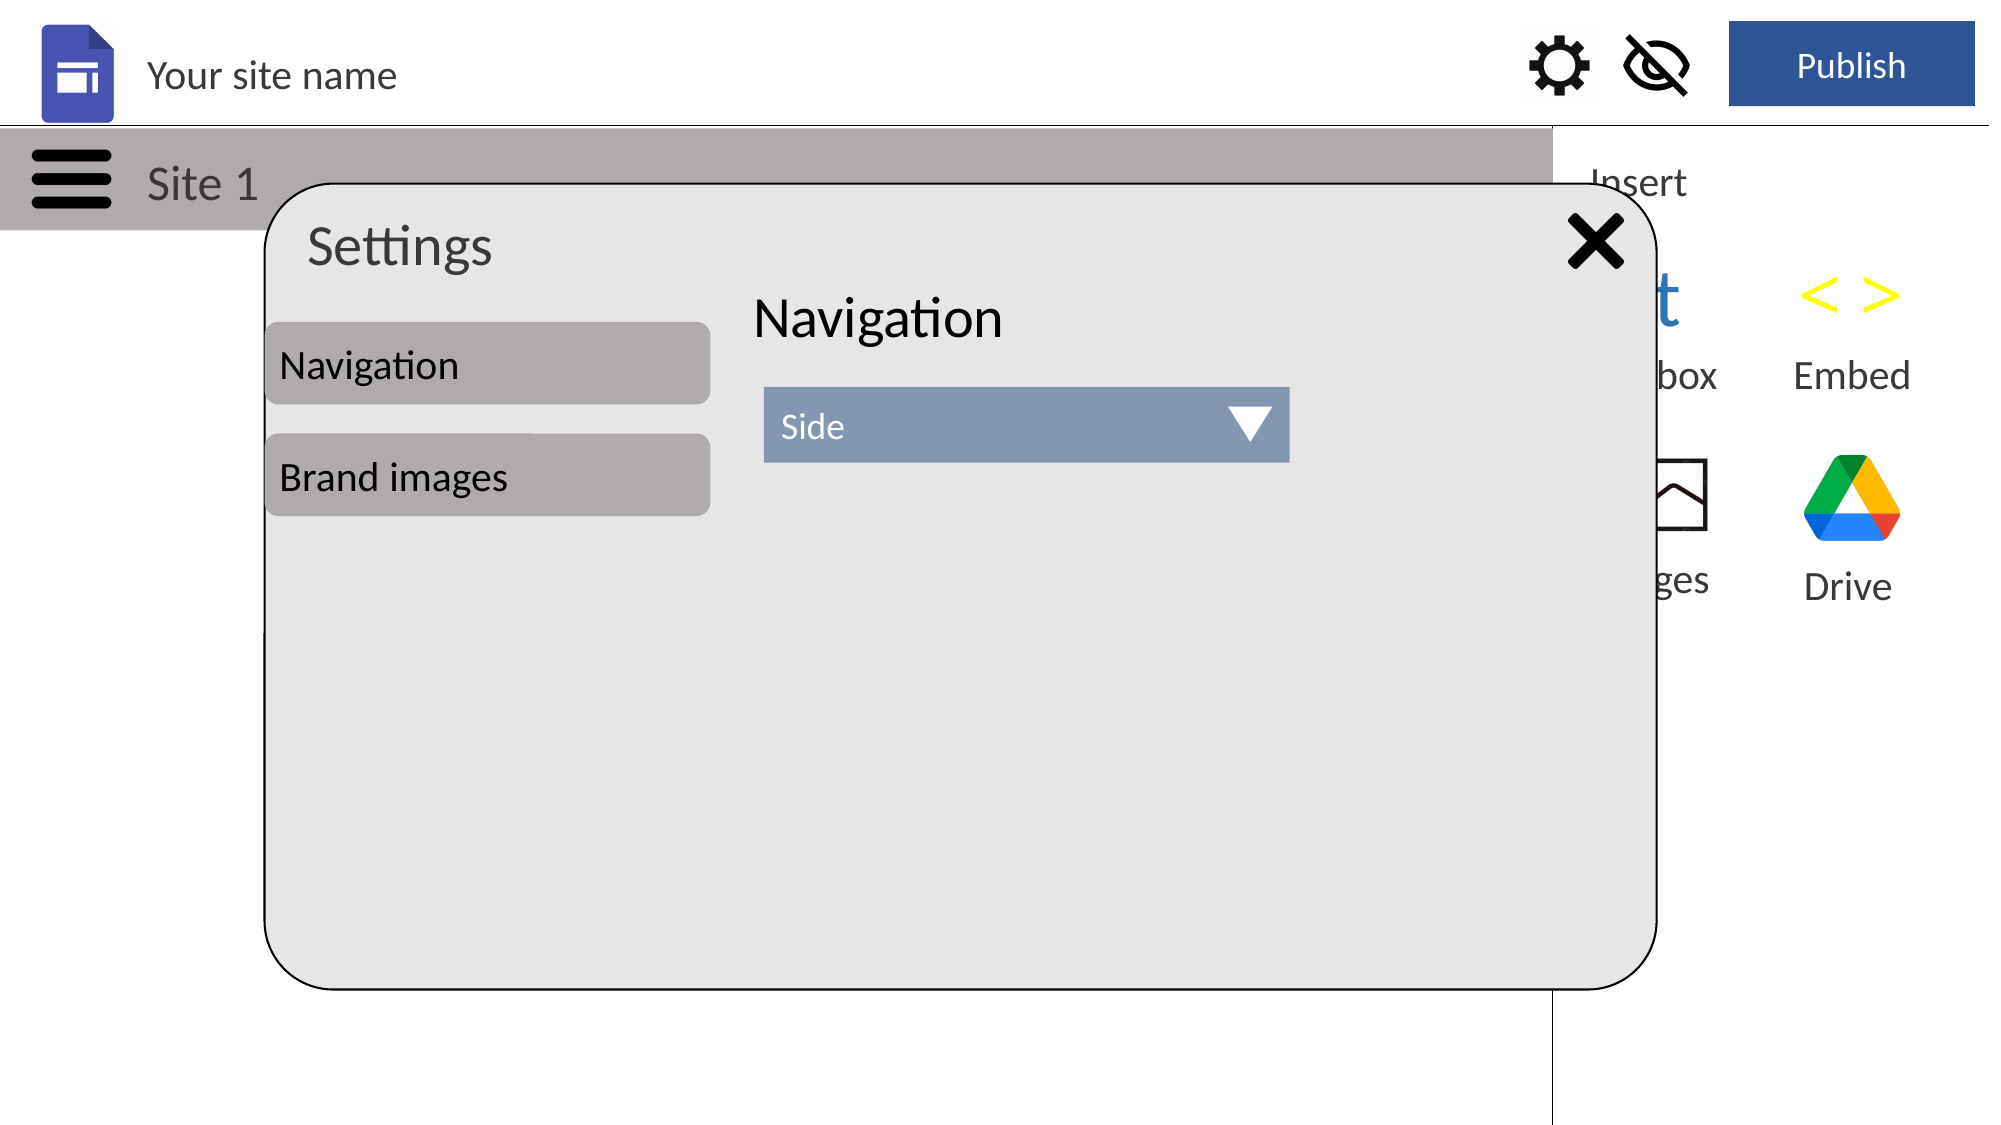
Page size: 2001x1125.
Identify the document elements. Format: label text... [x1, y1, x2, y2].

text_box [264, 320, 712, 406]
picture [1623, 34, 1690, 97]
text_box Site 1 [132, 142, 362, 218]
text_box Navigation [264, 330, 513, 396]
text_box [0, 127, 1552, 231]
picture [1520, 26, 1599, 105]
text_box Navigation [738, 271, 1047, 356]
text_box Insert [1575, 147, 1805, 213]
text_box Images [1658, 544, 1756, 610]
text_box Settings [292, 200, 541, 285]
text_box Drive [1788, 551, 1915, 616]
text_box [264, 432, 712, 518]
text_box Side [766, 394, 900, 455]
text_box Publish [1728, 20, 1976, 107]
picture [38, 21, 117, 125]
picture [1804, 455, 1900, 541]
text_box Embed [1778, 340, 1959, 406]
picture [1586, 431, 1720, 565]
text_box [1553, 182, 1658, 991]
text_box Brand images [264, 441, 541, 507]
picture [26, 132, 117, 226]
text_box < > [1783, 240, 1921, 340]
text_box [263, 182, 1552, 991]
text_box Text box [1658, 340, 1743, 406]
picture [1568, 213, 1624, 269]
text_box [763, 386, 1291, 464]
text_box [1226, 405, 1275, 444]
text_box Tt [1656, 235, 1708, 340]
text_box Your site name [132, 40, 476, 106]
